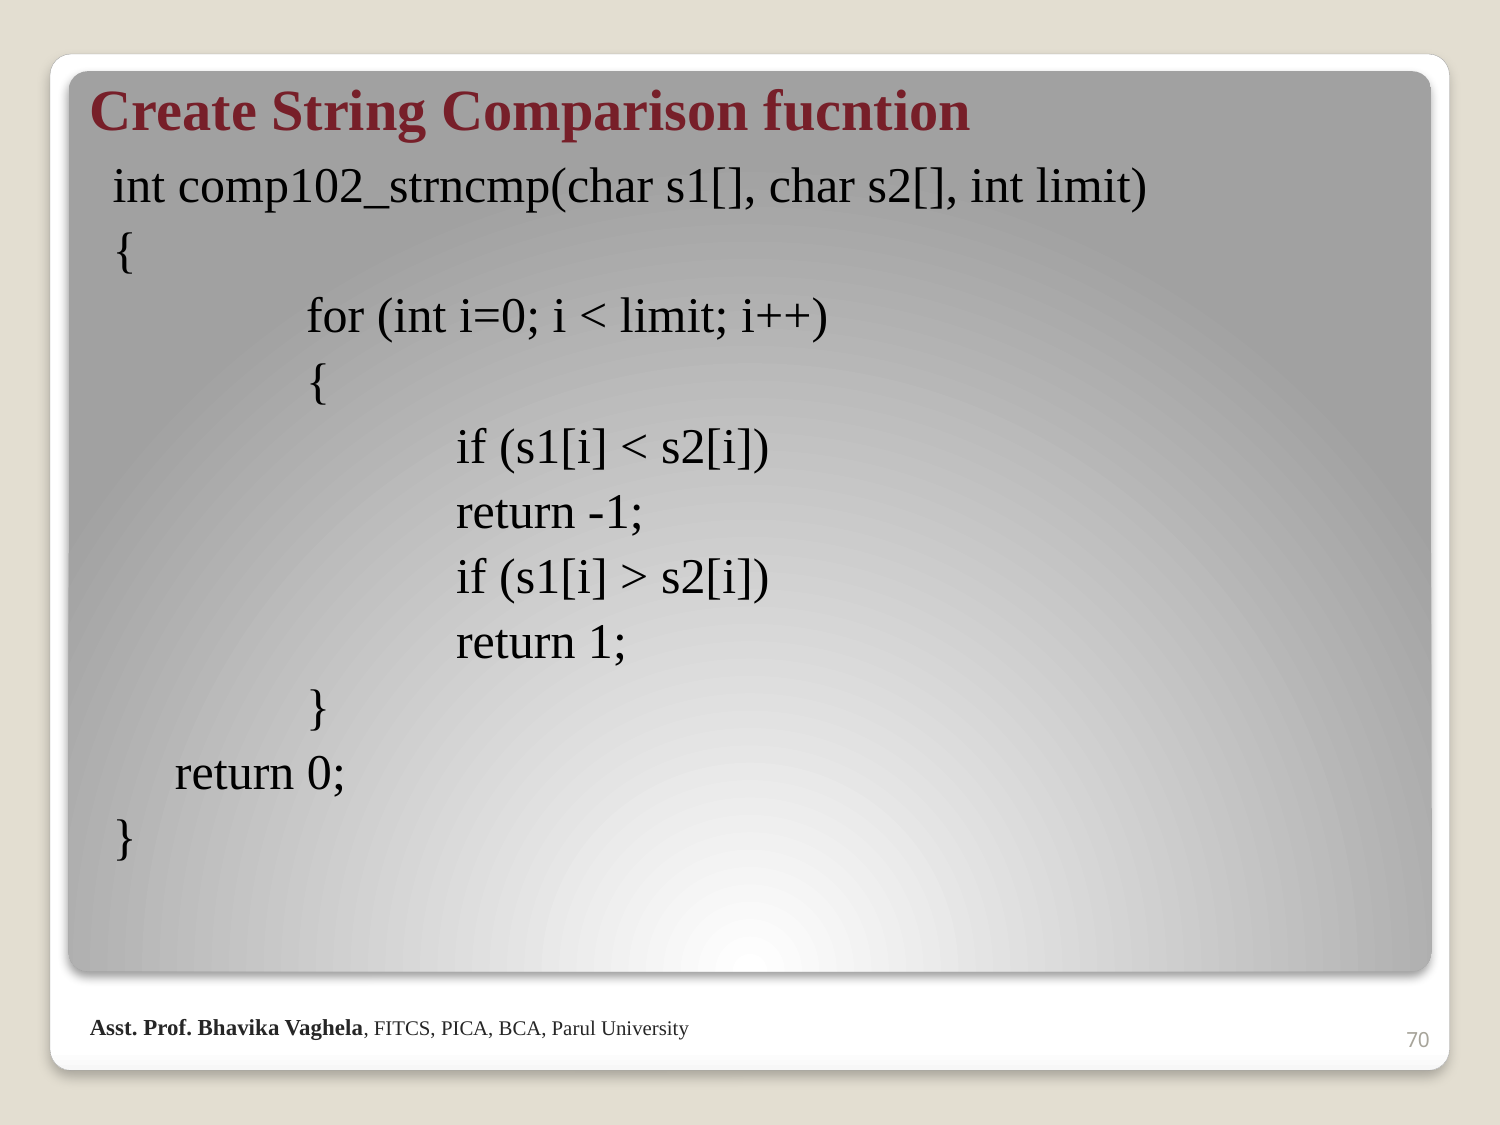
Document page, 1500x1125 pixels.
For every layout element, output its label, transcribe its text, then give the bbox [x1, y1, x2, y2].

footer Asst. Prof. Bhavika Vaghela, FITCS, PICA, BCA, Parul University [75, 999, 763, 1048]
list int comp102_strncmp(char s1[], char s2[], int limit) { for (int i=0; i < limit; i++) { if (s1[i] < s2[i]) return -1; if (s1[i] > s2[i]) return 1; } return 0; } [82, 137, 1425, 1100]
slide_number 70 [1369, 1002, 1445, 1063]
title Create String Comparison fucntion [75, 47, 1418, 150]
